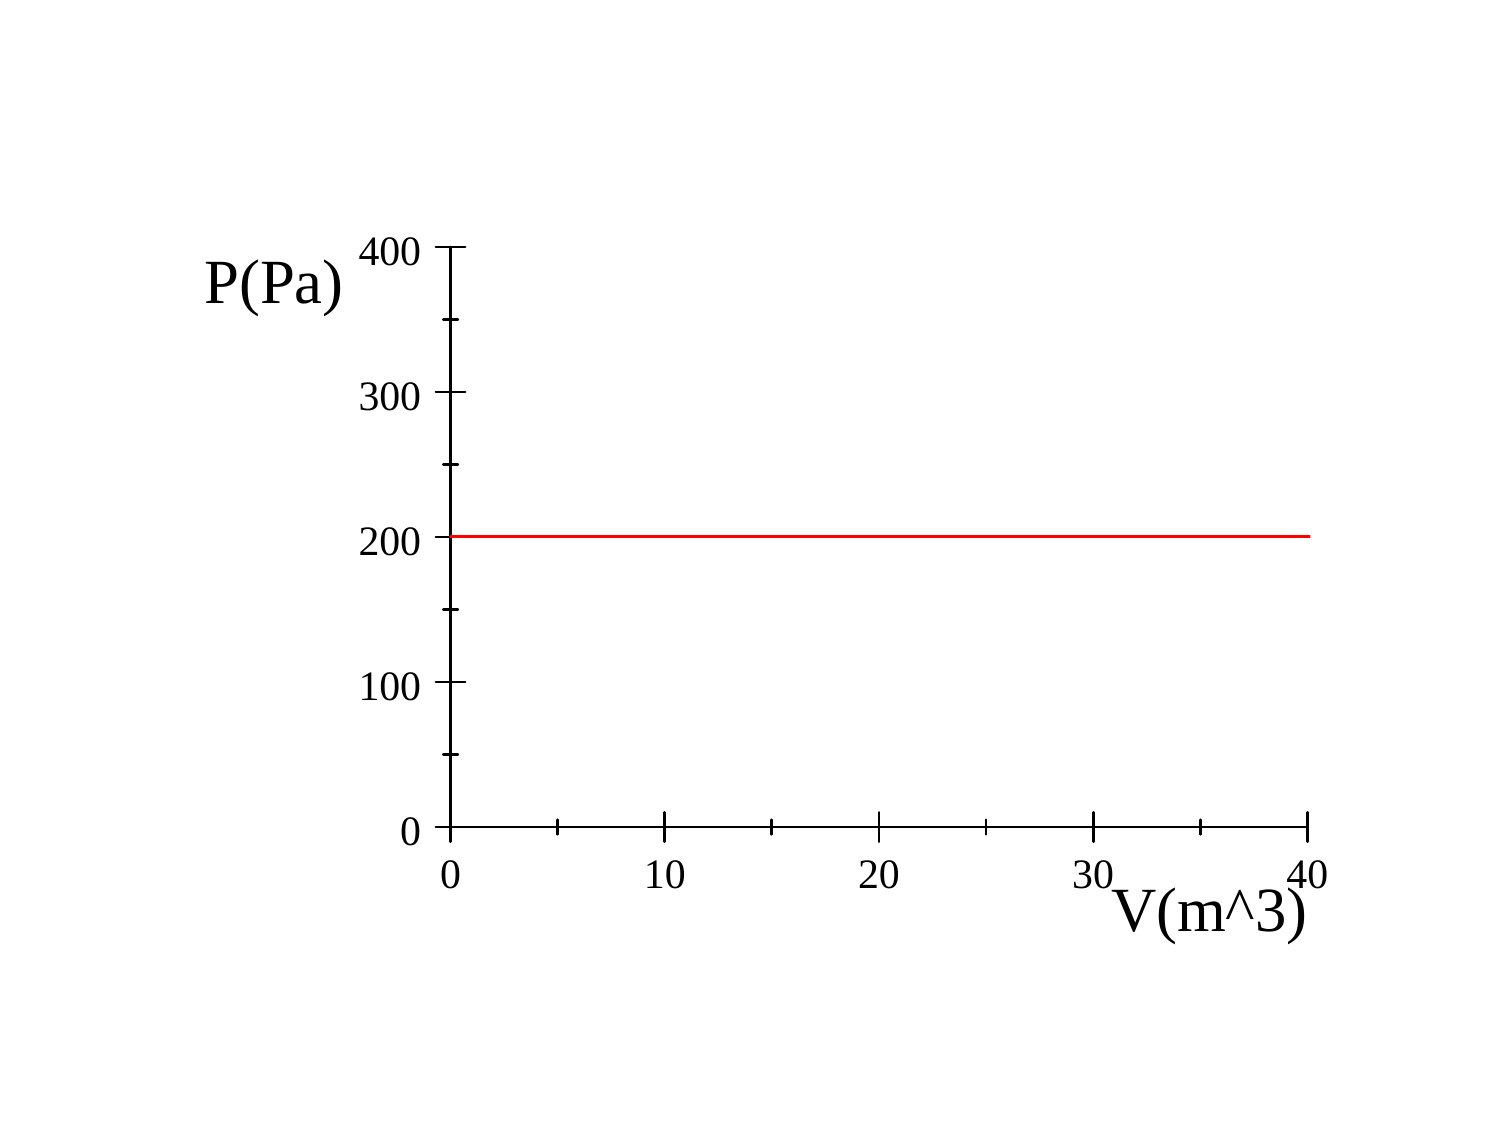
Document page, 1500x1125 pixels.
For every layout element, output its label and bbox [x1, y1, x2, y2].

picture [149, 164, 1357, 976]
